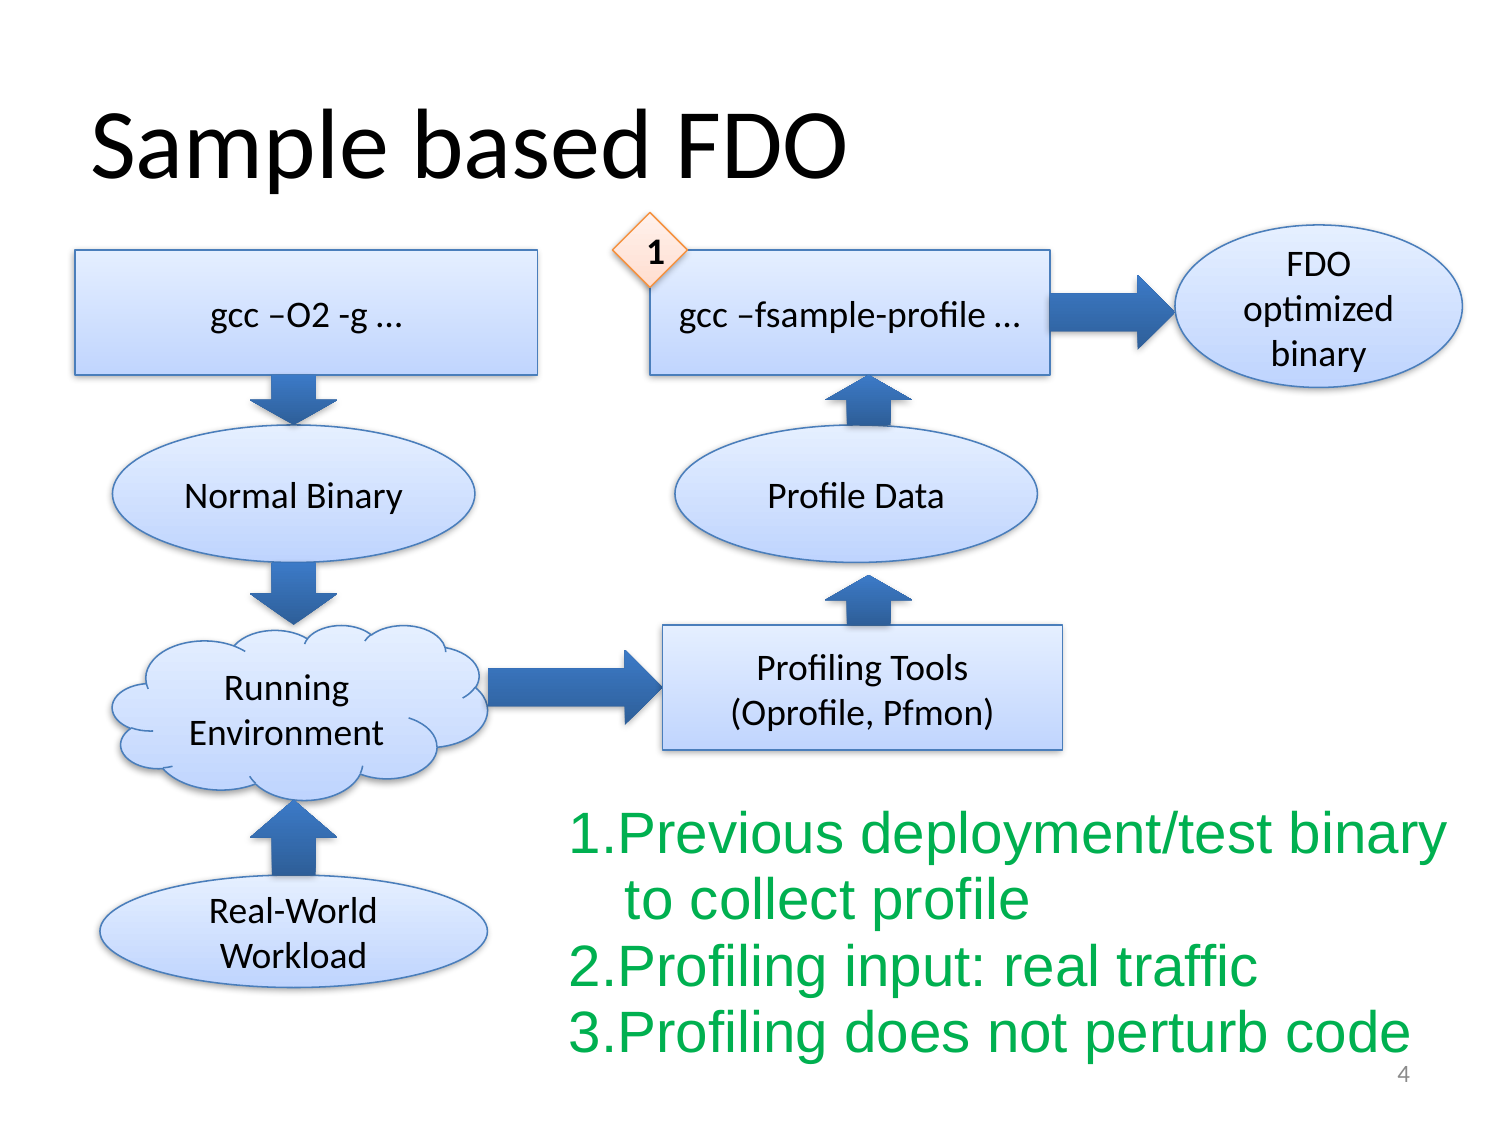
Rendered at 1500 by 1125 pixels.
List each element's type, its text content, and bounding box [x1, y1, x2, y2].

text_box [249, 562, 338, 625]
text_box Real-World Workload [99, 874, 489, 989]
slide_number 4 [1074, 1042, 1425, 1103]
text_box [1050, 274, 1176, 350]
text_box [824, 375, 913, 426]
text_box [824, 575, 913, 626]
text_box gcc –O2 -g … [74, 249, 538, 376]
text_box [249, 799, 338, 875]
text_box [249, 375, 338, 426]
text_box [487, 649, 657, 725]
text_box Running Environment [111, 624, 489, 802]
text_box 1 [611, 211, 689, 288]
text_box gcc –fsample-profile … [649, 249, 1051, 376]
text_box Profiling Tools (Oprofile, Pfmon) [662, 624, 1063, 751]
text_box Profile Data [674, 424, 1039, 564]
text_box 1.Previous deployment/test binary to collect profile 2.Profiling input: real traffic 3.Profiling does not perturb code [549, 799, 1500, 1088]
text_box FDO optimized binary [1174, 224, 1464, 389]
text_box Normal Binary [111, 424, 476, 563]
title Sample based FDO [75, 45, 1425, 233]
